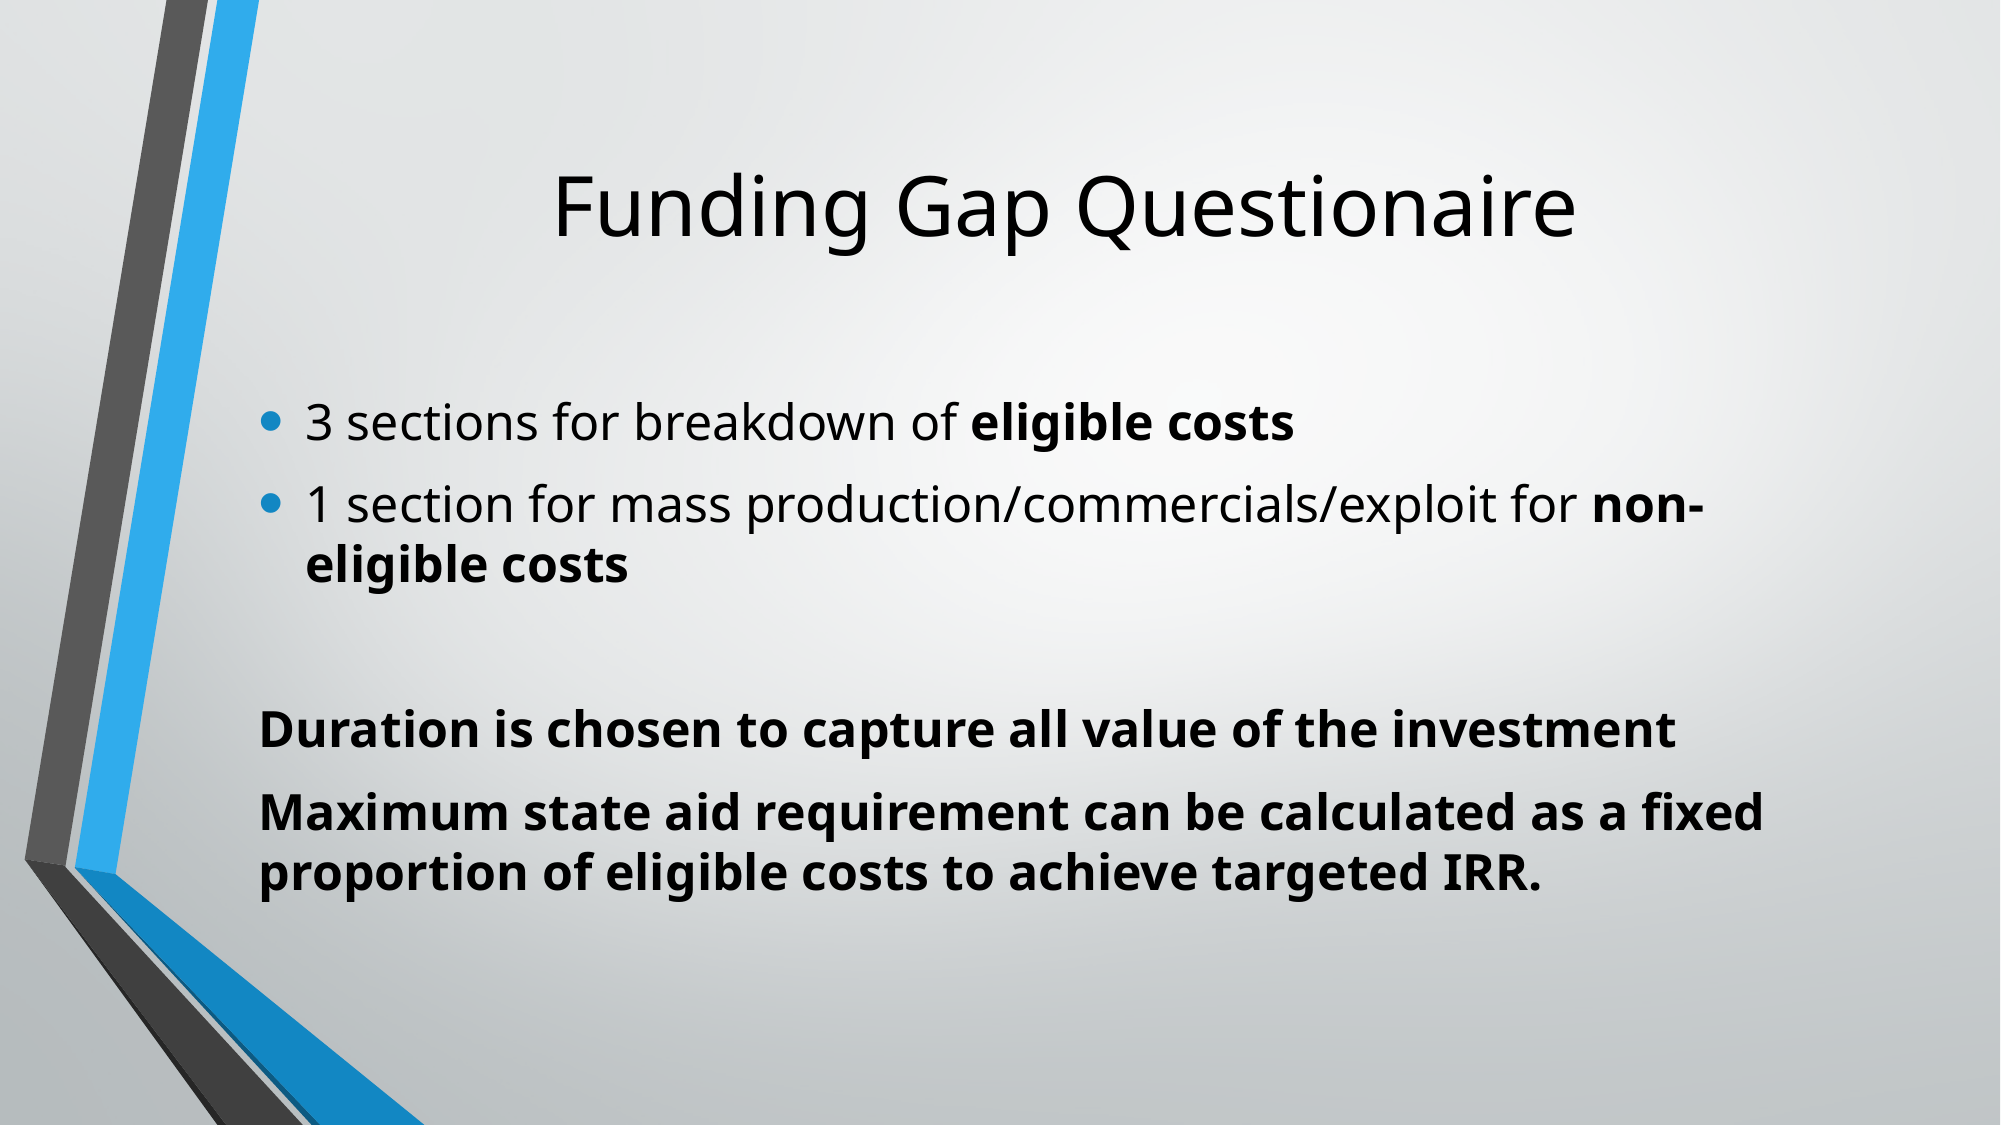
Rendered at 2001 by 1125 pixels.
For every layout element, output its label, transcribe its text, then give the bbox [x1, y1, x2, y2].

list 3 sections for breakdown of eligible costs 1 section for mass production/commercials/exploit for non-eligible costs Duration is chosen to capture all value of the investment Maximum state aid requirement can be calculated as a fixed proportion of eligible costs to achieve targeted IRR. [243, 340, 1887, 950]
title Funding Gap Questionaire [243, 112, 1887, 294]
